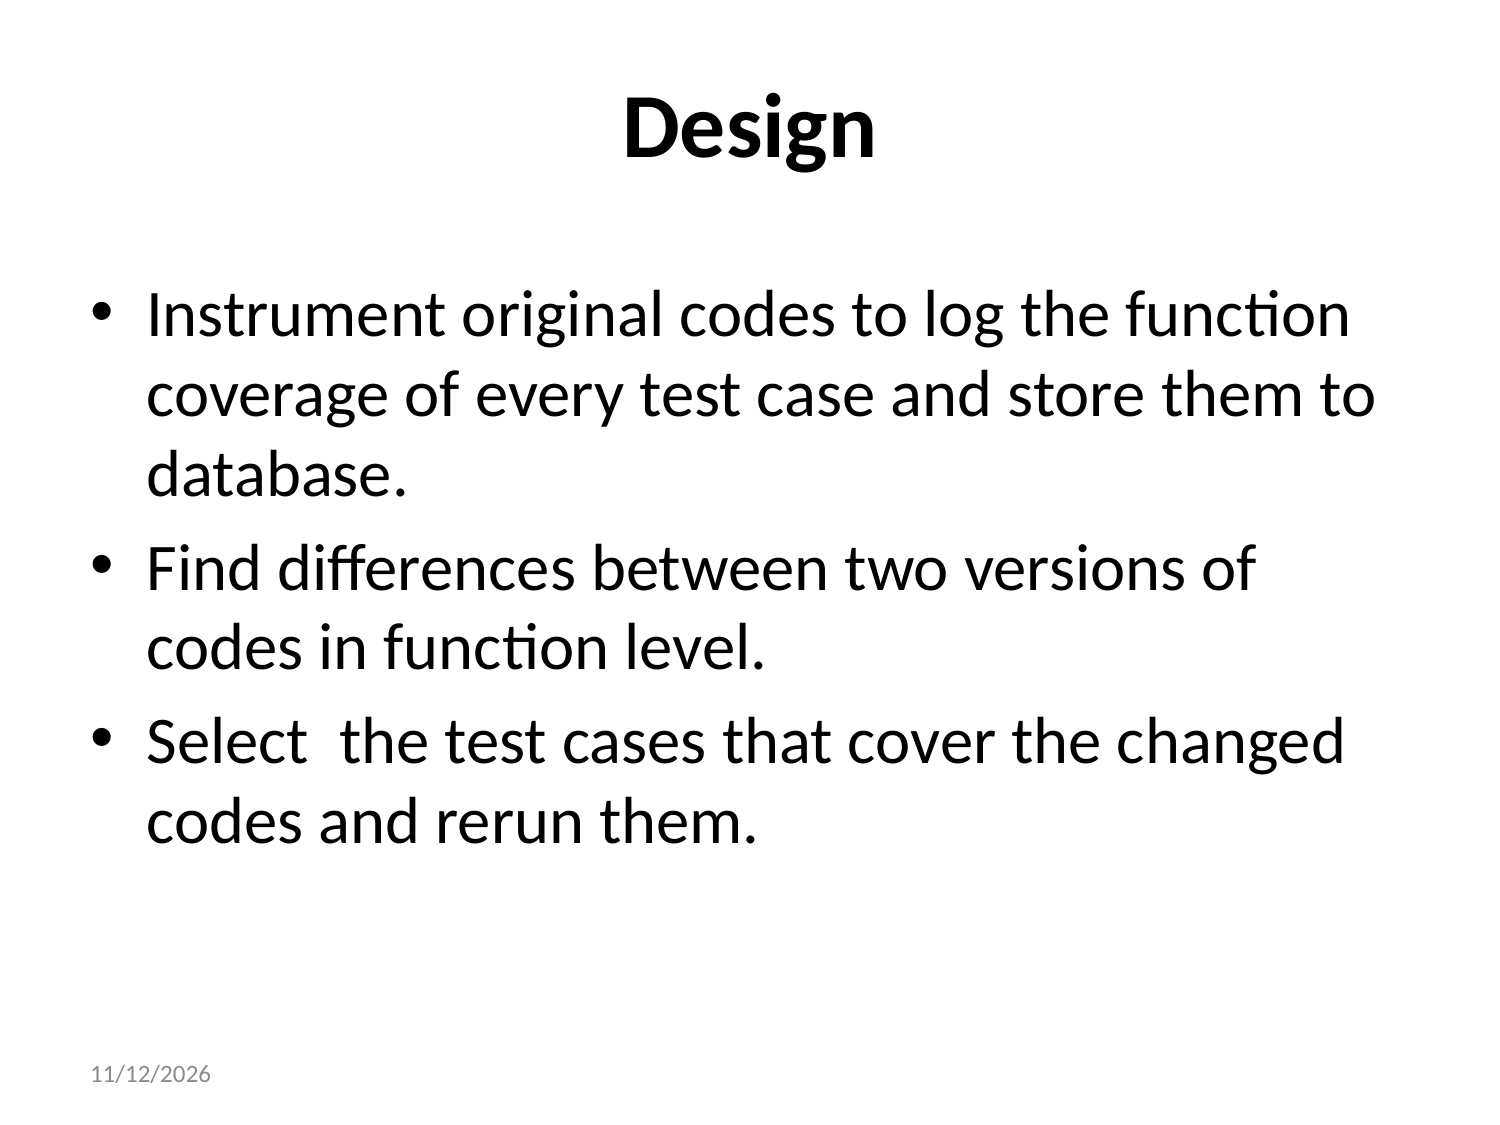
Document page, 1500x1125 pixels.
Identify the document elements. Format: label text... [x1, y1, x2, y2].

title Design [75, 45, 1425, 197]
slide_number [75, 1042, 425, 1103]
list Instrument original codes to log the function coverage of every test case and store them to database. Find differences between two versions of codes in function level. Select the test cases that cover the changed codes and rerun them. [75, 262, 1425, 1005]
